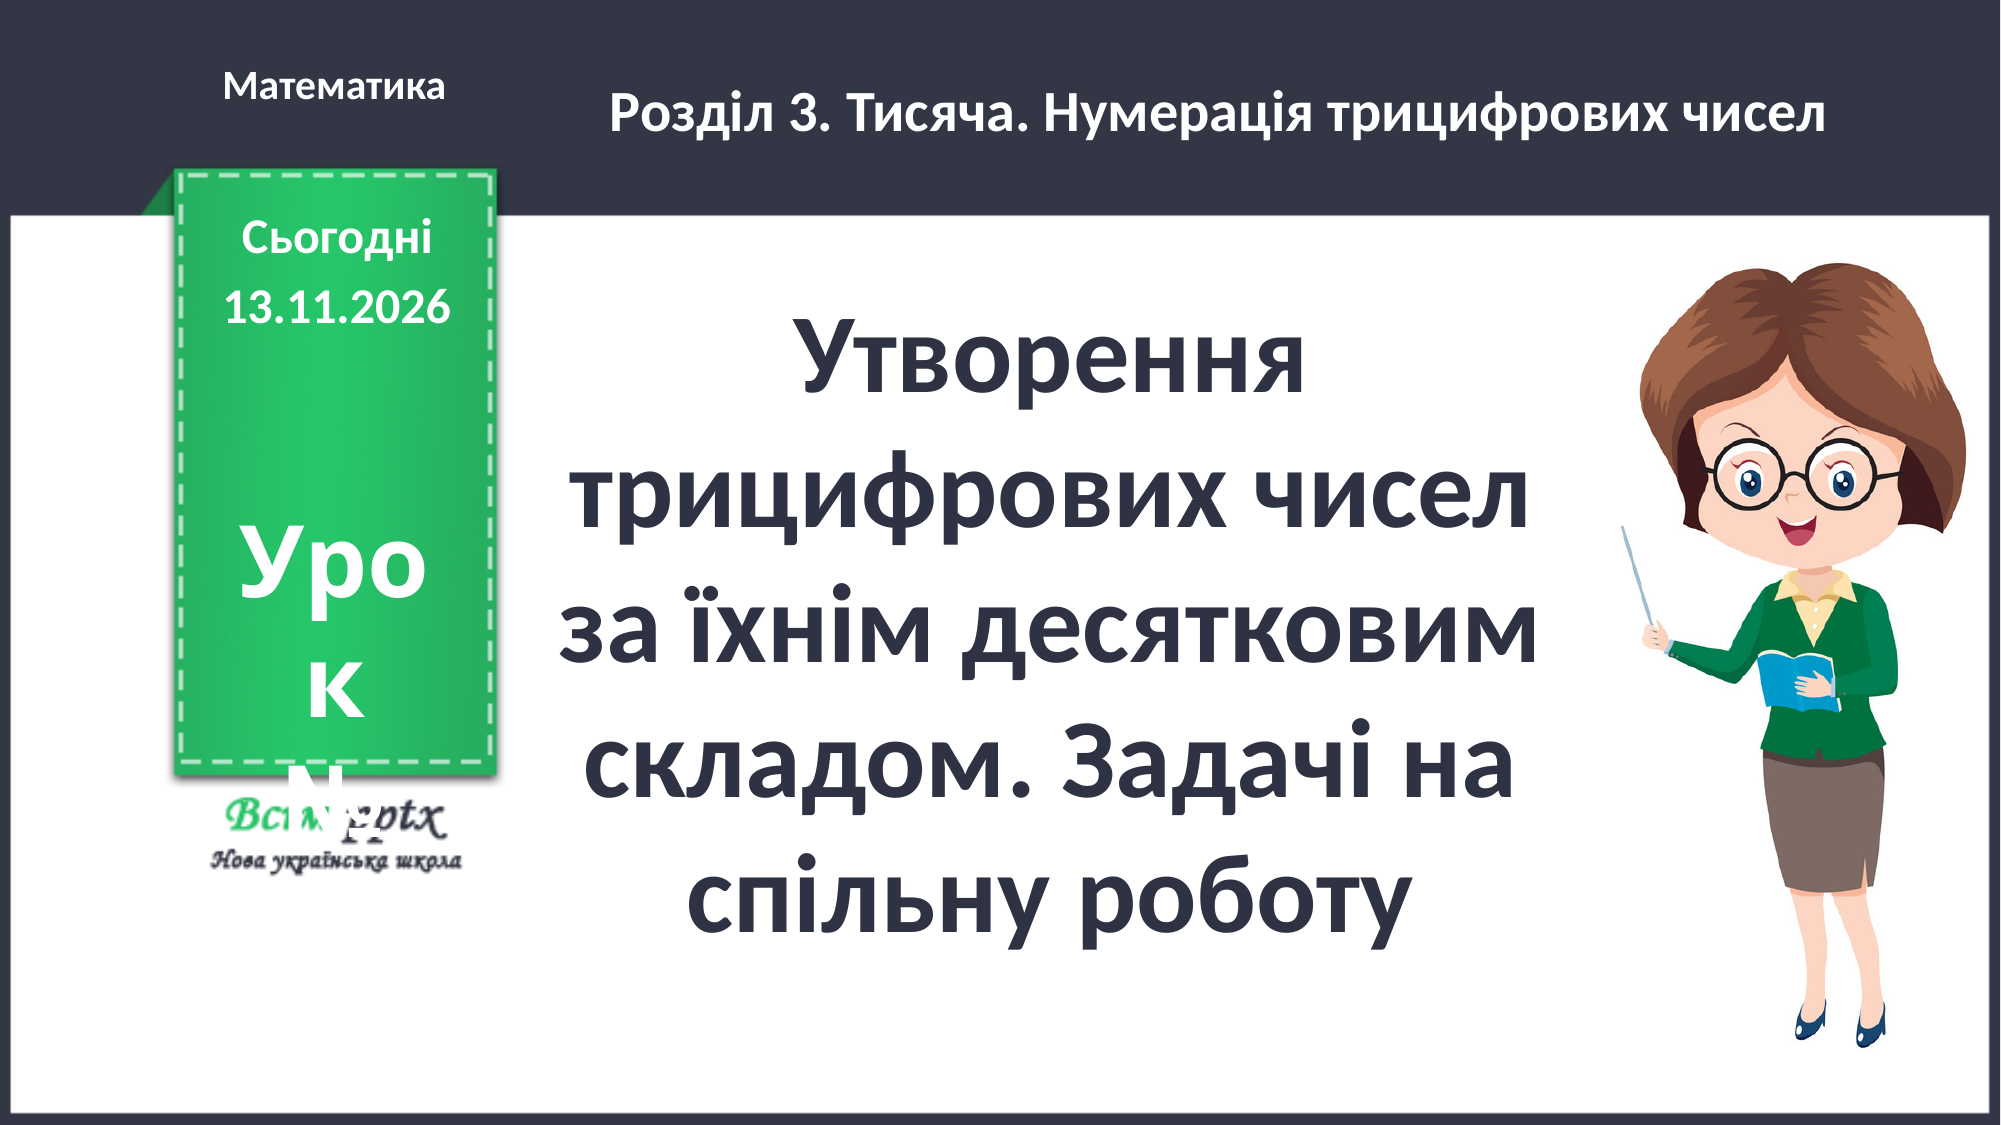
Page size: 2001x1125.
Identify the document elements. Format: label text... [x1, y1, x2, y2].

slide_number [206, 272, 467, 334]
text_box Сьогодні [227, 196, 477, 272]
text_box Урок № 50 [204, 489, 464, 985]
text_box Розділ 3. Тисяча. Нумерація трицифрових чисел [531, 65, 1907, 151]
picture [0, 0, 2001, 1125]
text_box Математика [137, 50, 532, 116]
text_box Утворення трицифрових чисел за їхнім десятковим складом. Задачі на спільну роботу [513, 272, 1586, 963]
